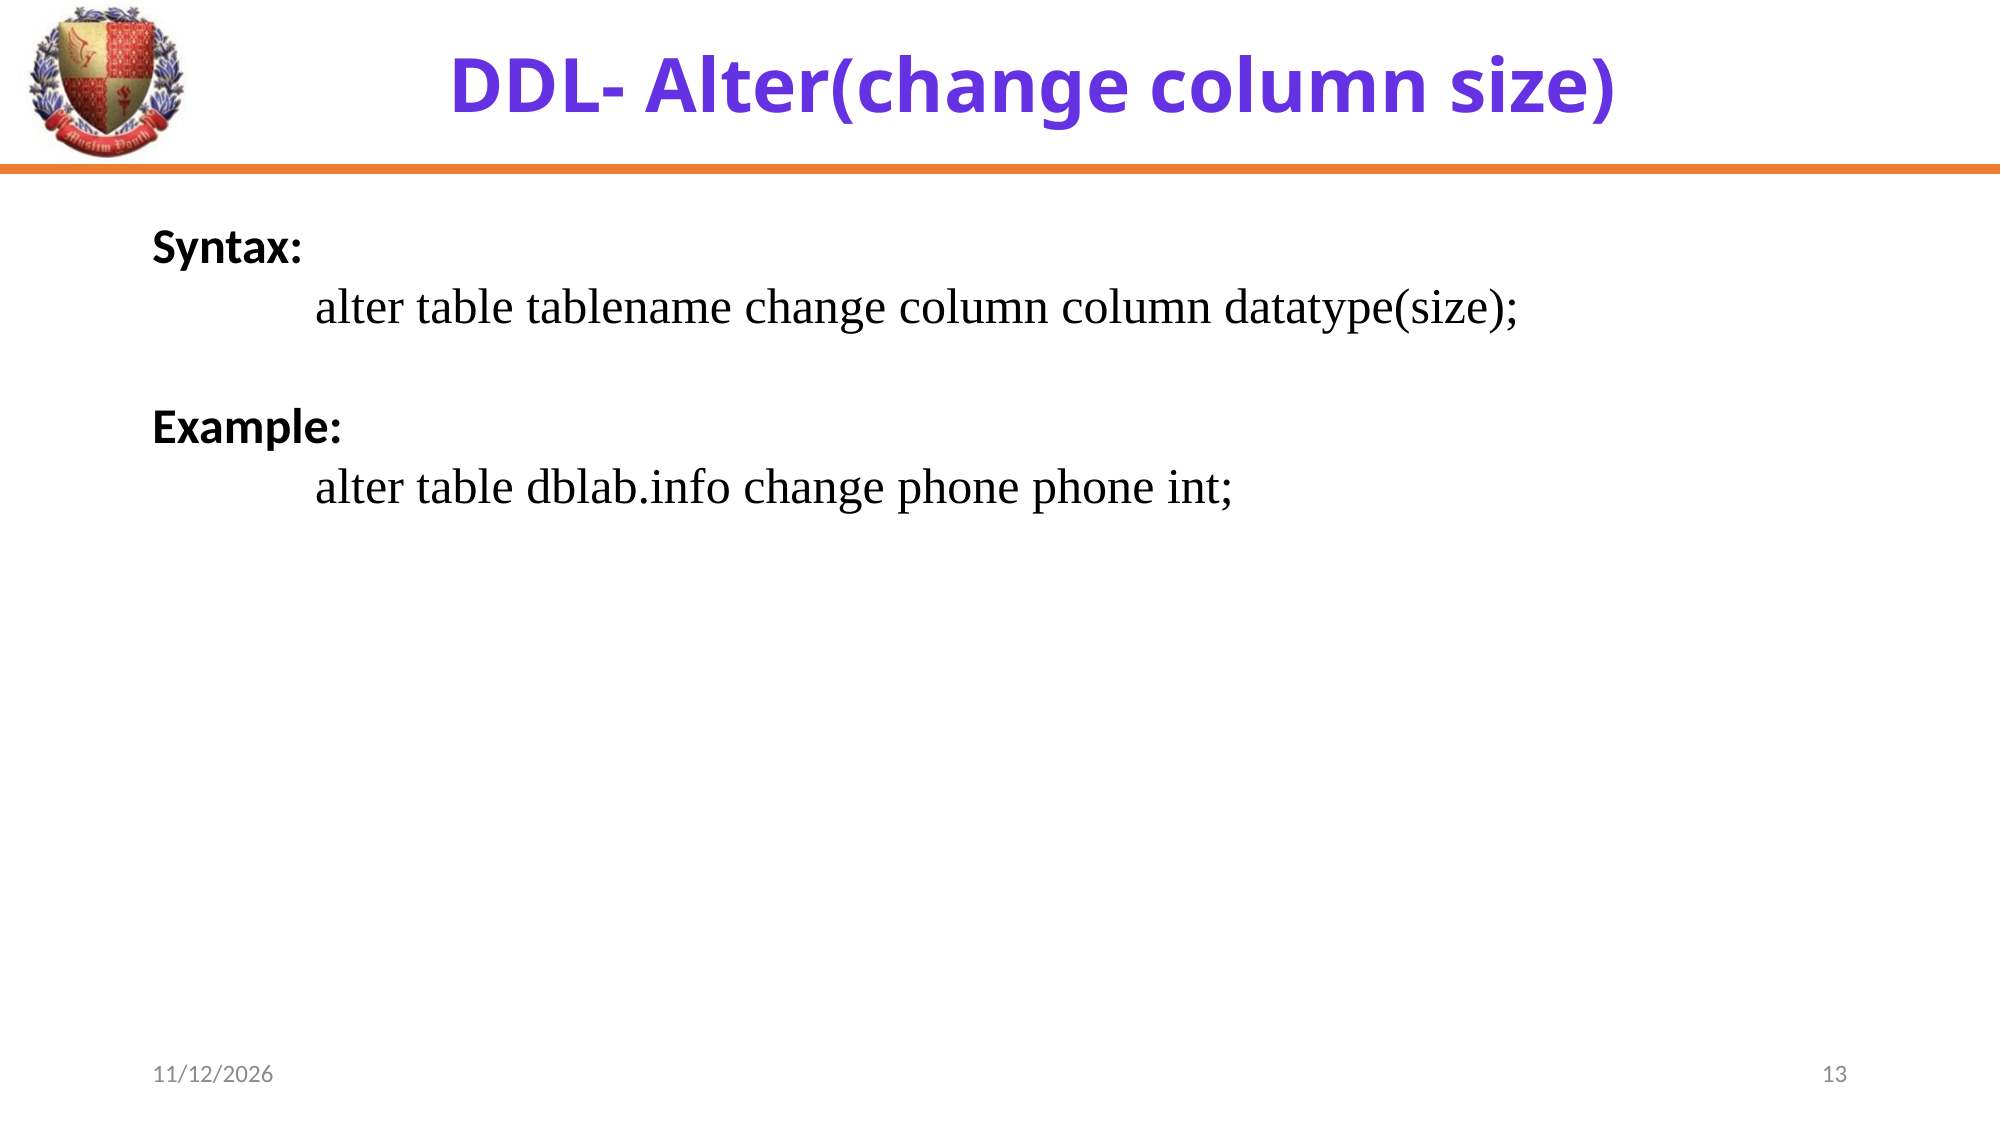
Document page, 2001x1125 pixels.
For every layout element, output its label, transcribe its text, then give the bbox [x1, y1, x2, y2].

picture [19, 0, 192, 164]
title DDL- Alter(change column size) [170, 22, 1896, 155]
slide_number 13 [1412, 1042, 1863, 1103]
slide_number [137, 1042, 588, 1103]
list Syntax: alter table tablename change column column datatype(size); Example: alter table dblab.info change phone phone int; [137, 205, 1863, 1020]
